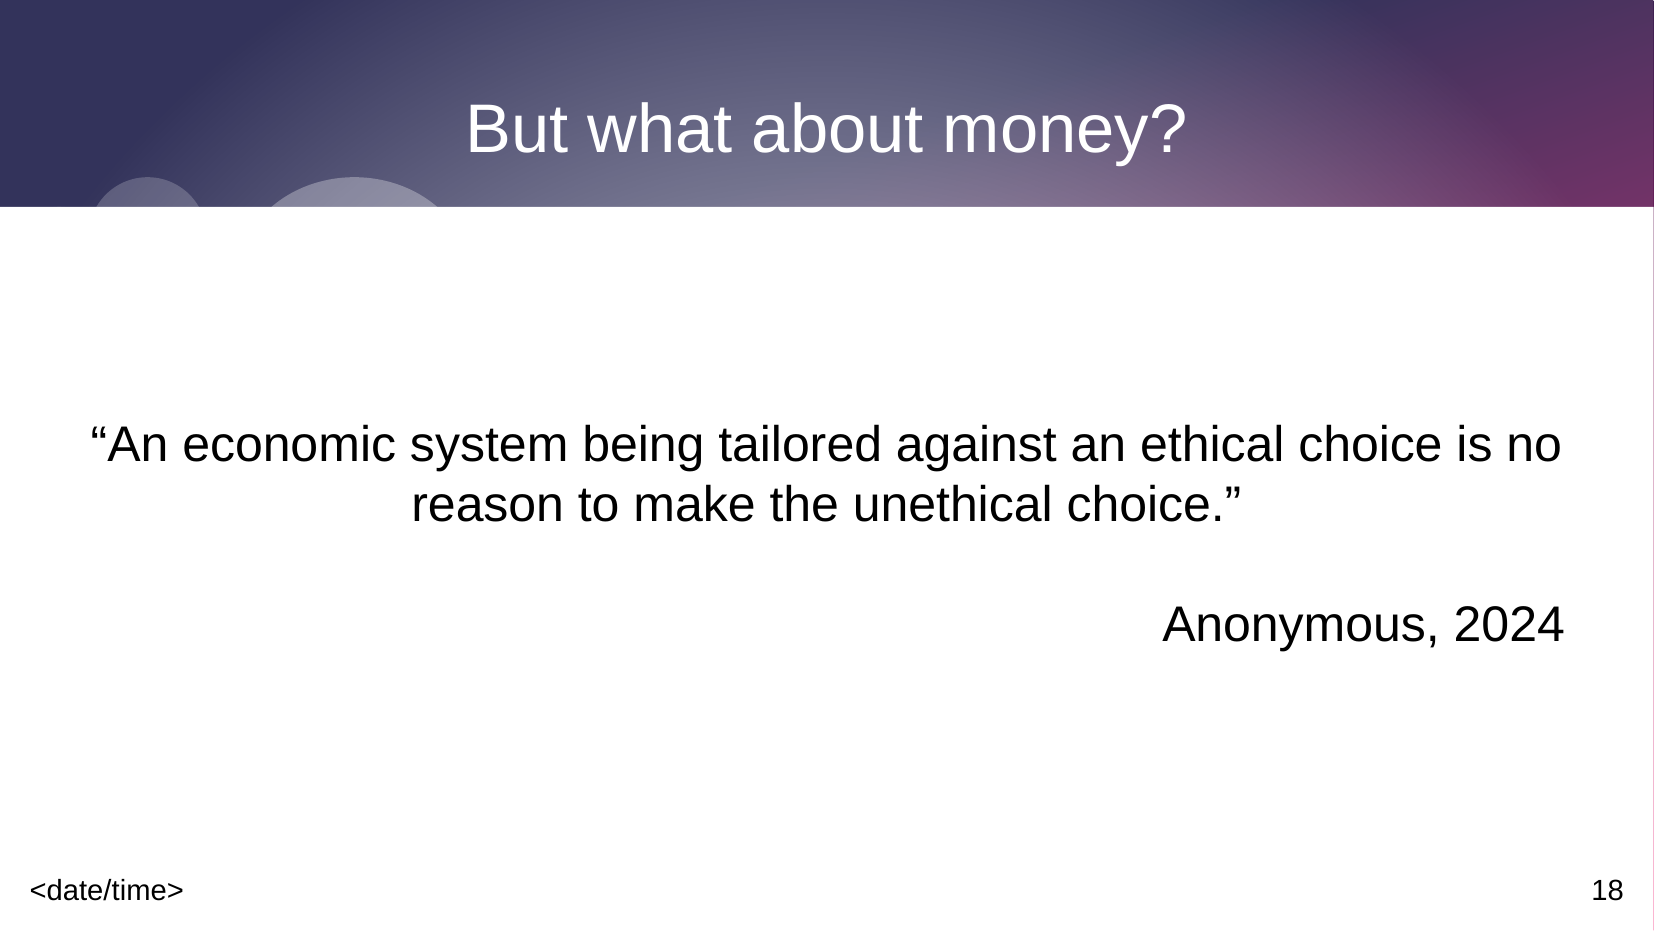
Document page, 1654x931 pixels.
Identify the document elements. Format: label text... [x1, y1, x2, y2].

title But what about money? [88, 44, 1565, 207]
subtitle “An economic system being tailored against an ethical choice is no reason to make the unethical choice.” Anonymous, 2024 [88, 236, 1565, 827]
